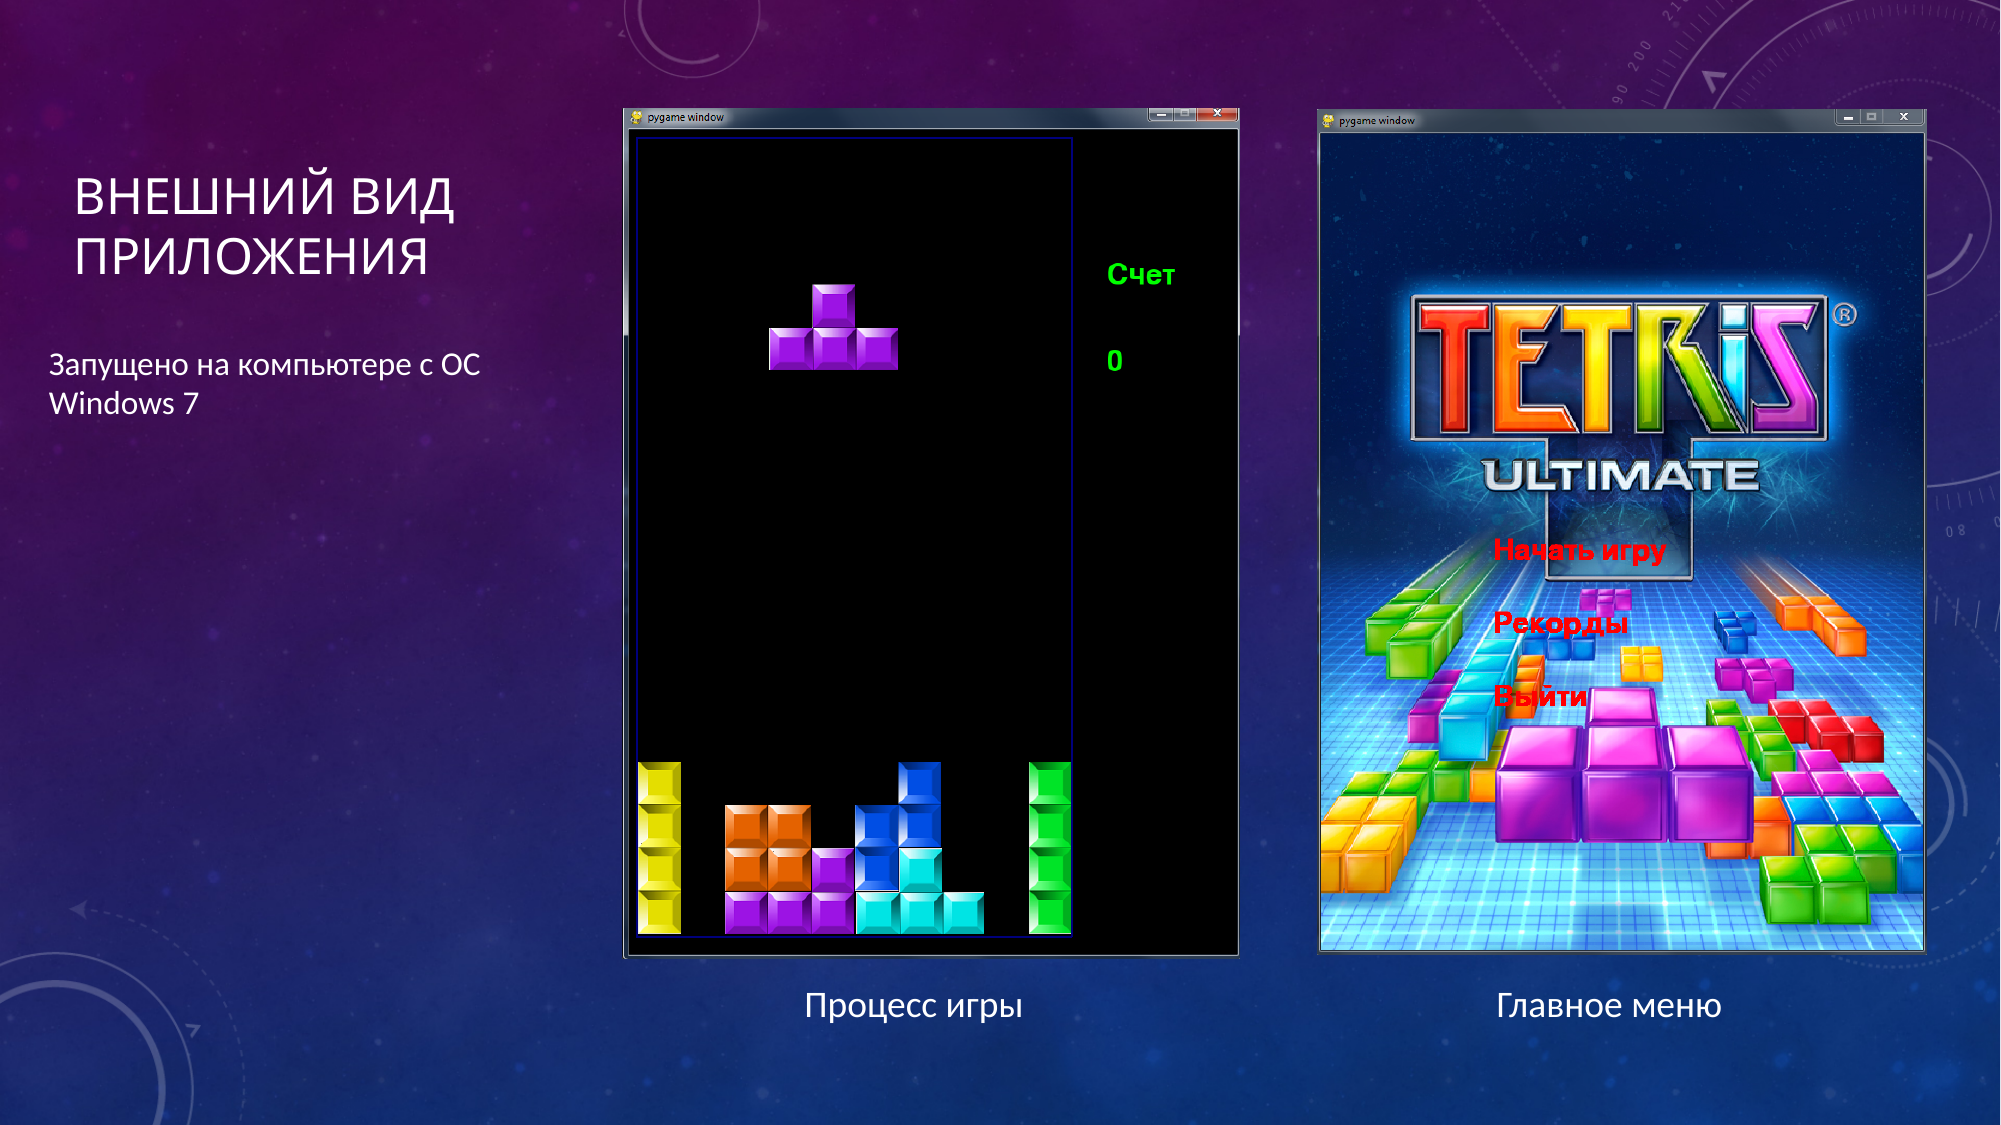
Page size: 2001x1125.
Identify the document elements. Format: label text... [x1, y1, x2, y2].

picture [0, 0, 2001, 1125]
text_box Процесс игры [789, 972, 1240, 1033]
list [622, 108, 1240, 959]
title Внешний вид приложения [58, 67, 663, 292]
text_box Главное меню [1481, 972, 1932, 1033]
list Запущено на компьютере с ОС Windows 7 [34, 334, 538, 635]
